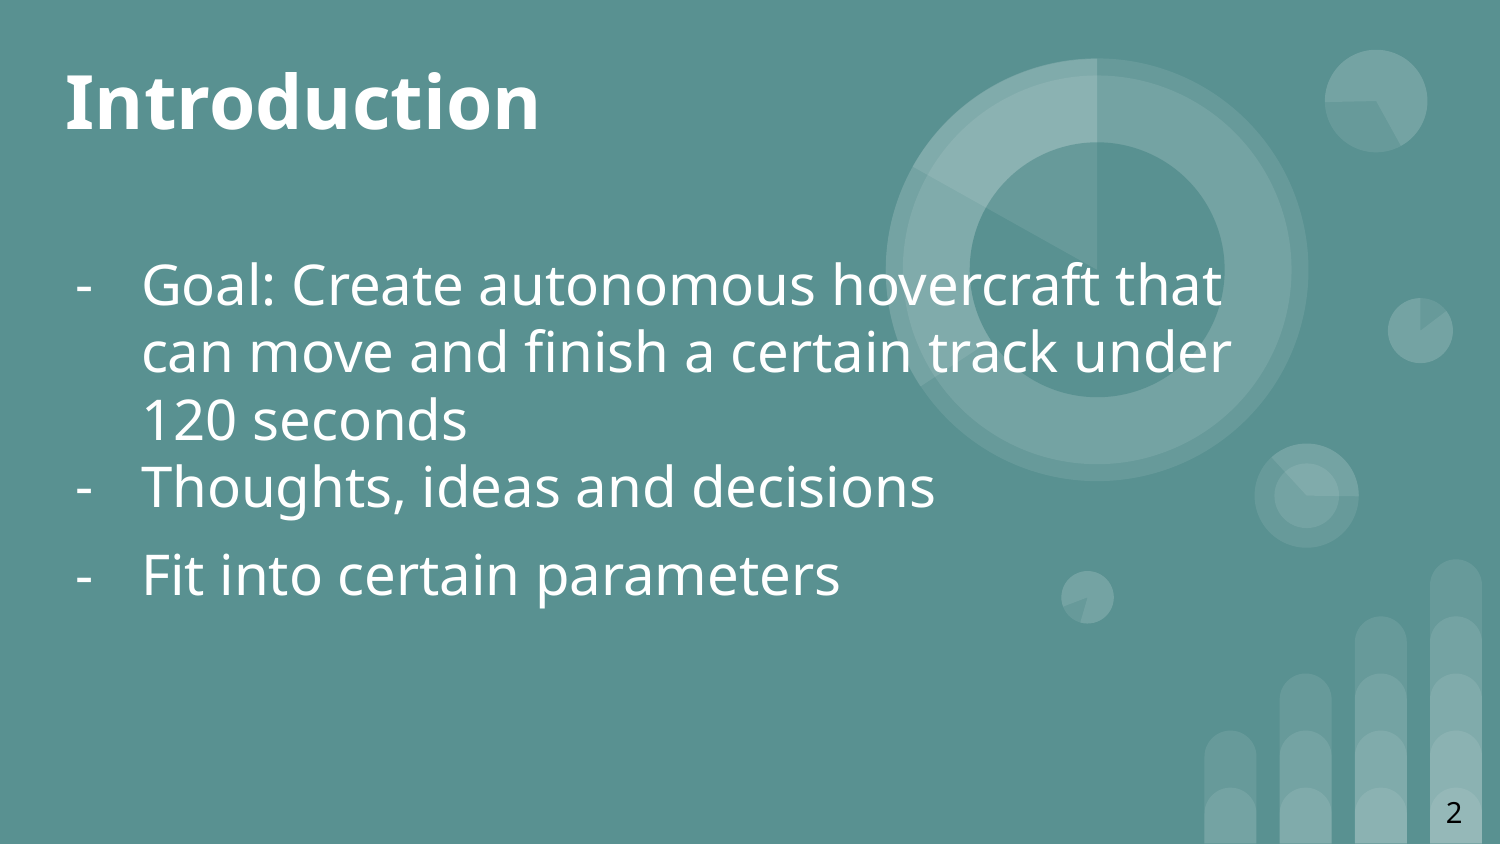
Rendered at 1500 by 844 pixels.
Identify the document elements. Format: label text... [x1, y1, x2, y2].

title Introduction [50, 27, 1449, 172]
subtitle Goal: Create autonomous hovercraft that can move and finish a certain track under 120 seconds Thoughts, ideas and decisions Fit into certain parameters [51, 233, 1294, 780]
text_box 2 [1430, 779, 1488, 844]
